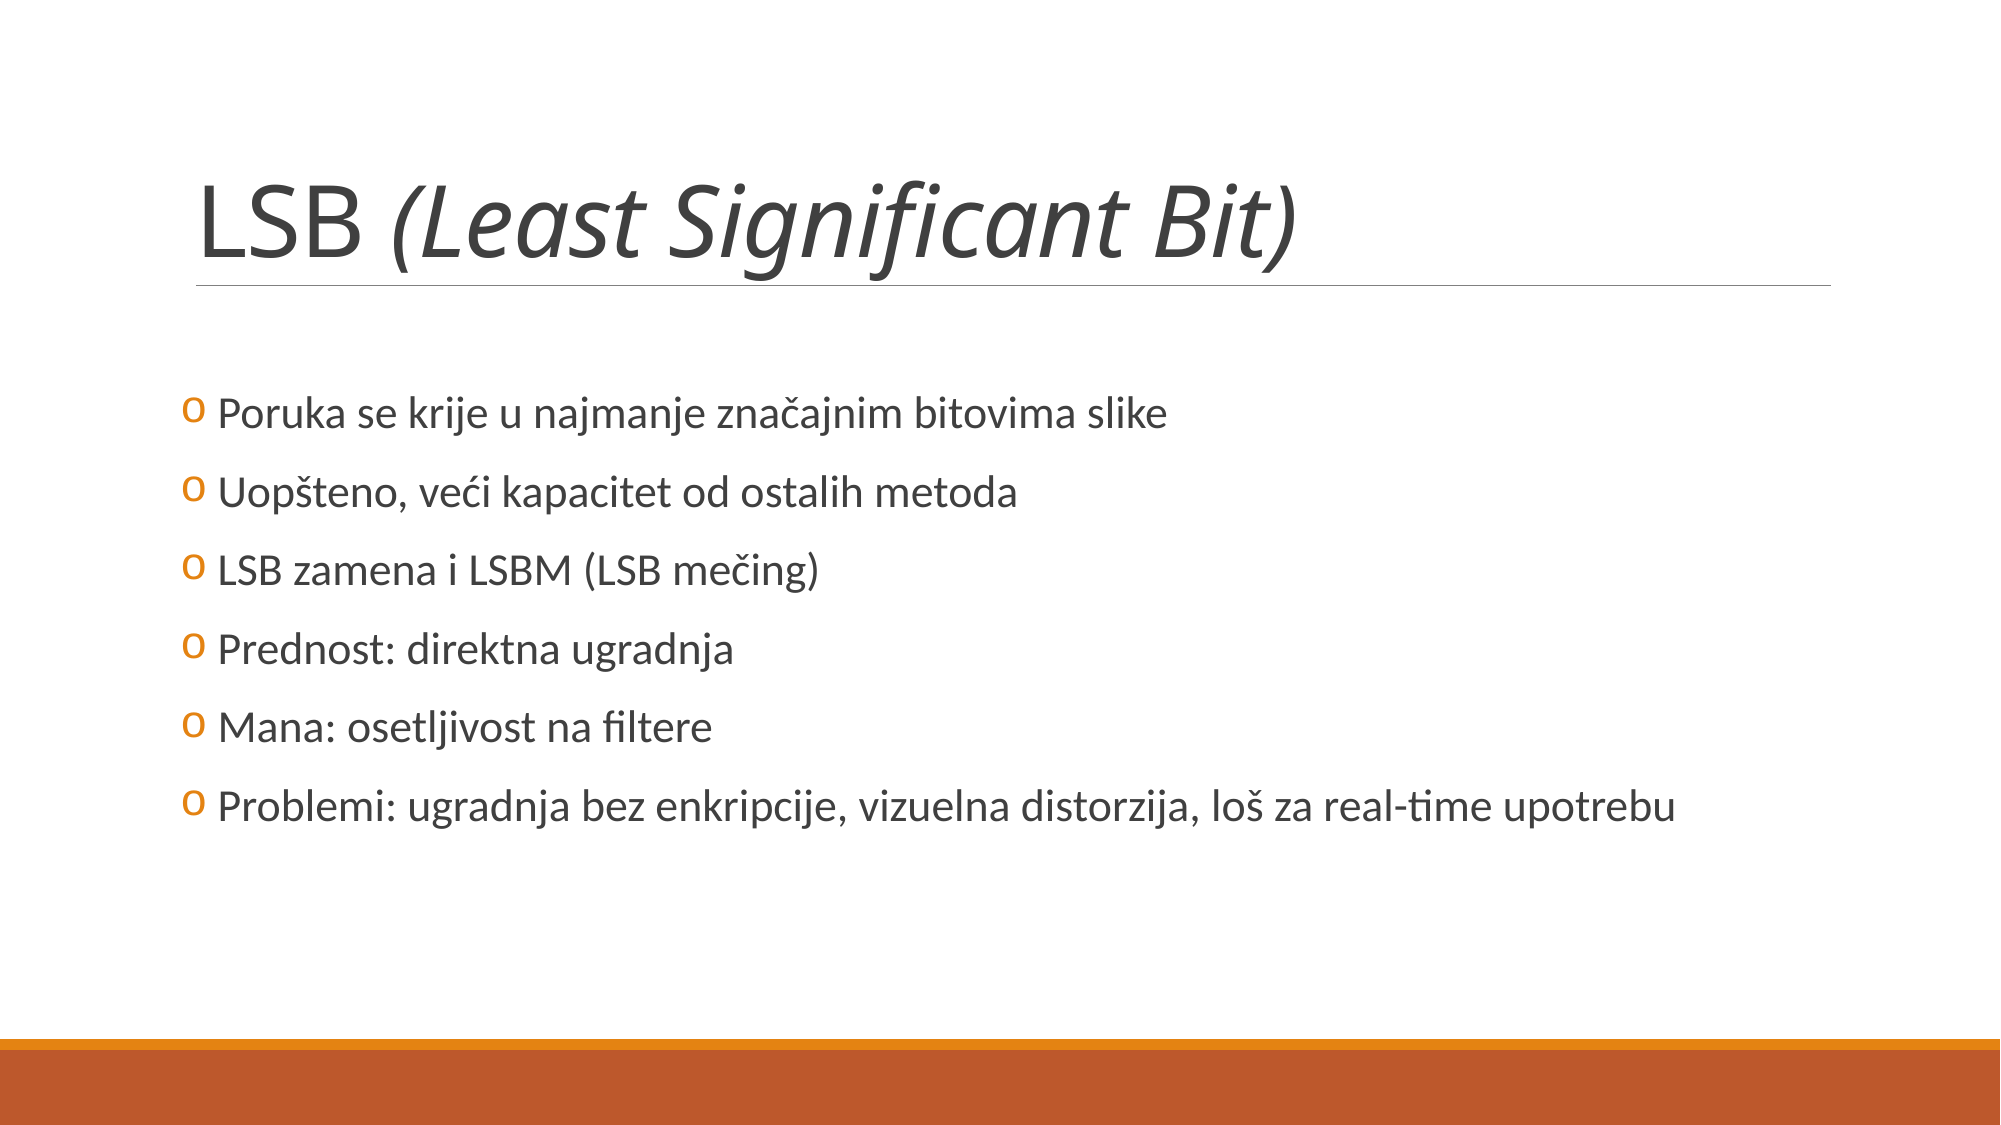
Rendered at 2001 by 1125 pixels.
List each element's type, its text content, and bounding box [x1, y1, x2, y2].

title LSB (Least Significant Bit) [180, 47, 1830, 285]
list Poruka se krije u najmanje značajnim bitovima slike Uopšteno, veći kapacitet od ostalih metoda LSB zamena i LSBM (LSB mečing) Prednost: direktna ugradnja Mana: osetljivost na filtere Problemi: ugradnja bez enkripcije, vizuelna distorzija, loš za real-time upotrebu [180, 302, 1830, 963]
